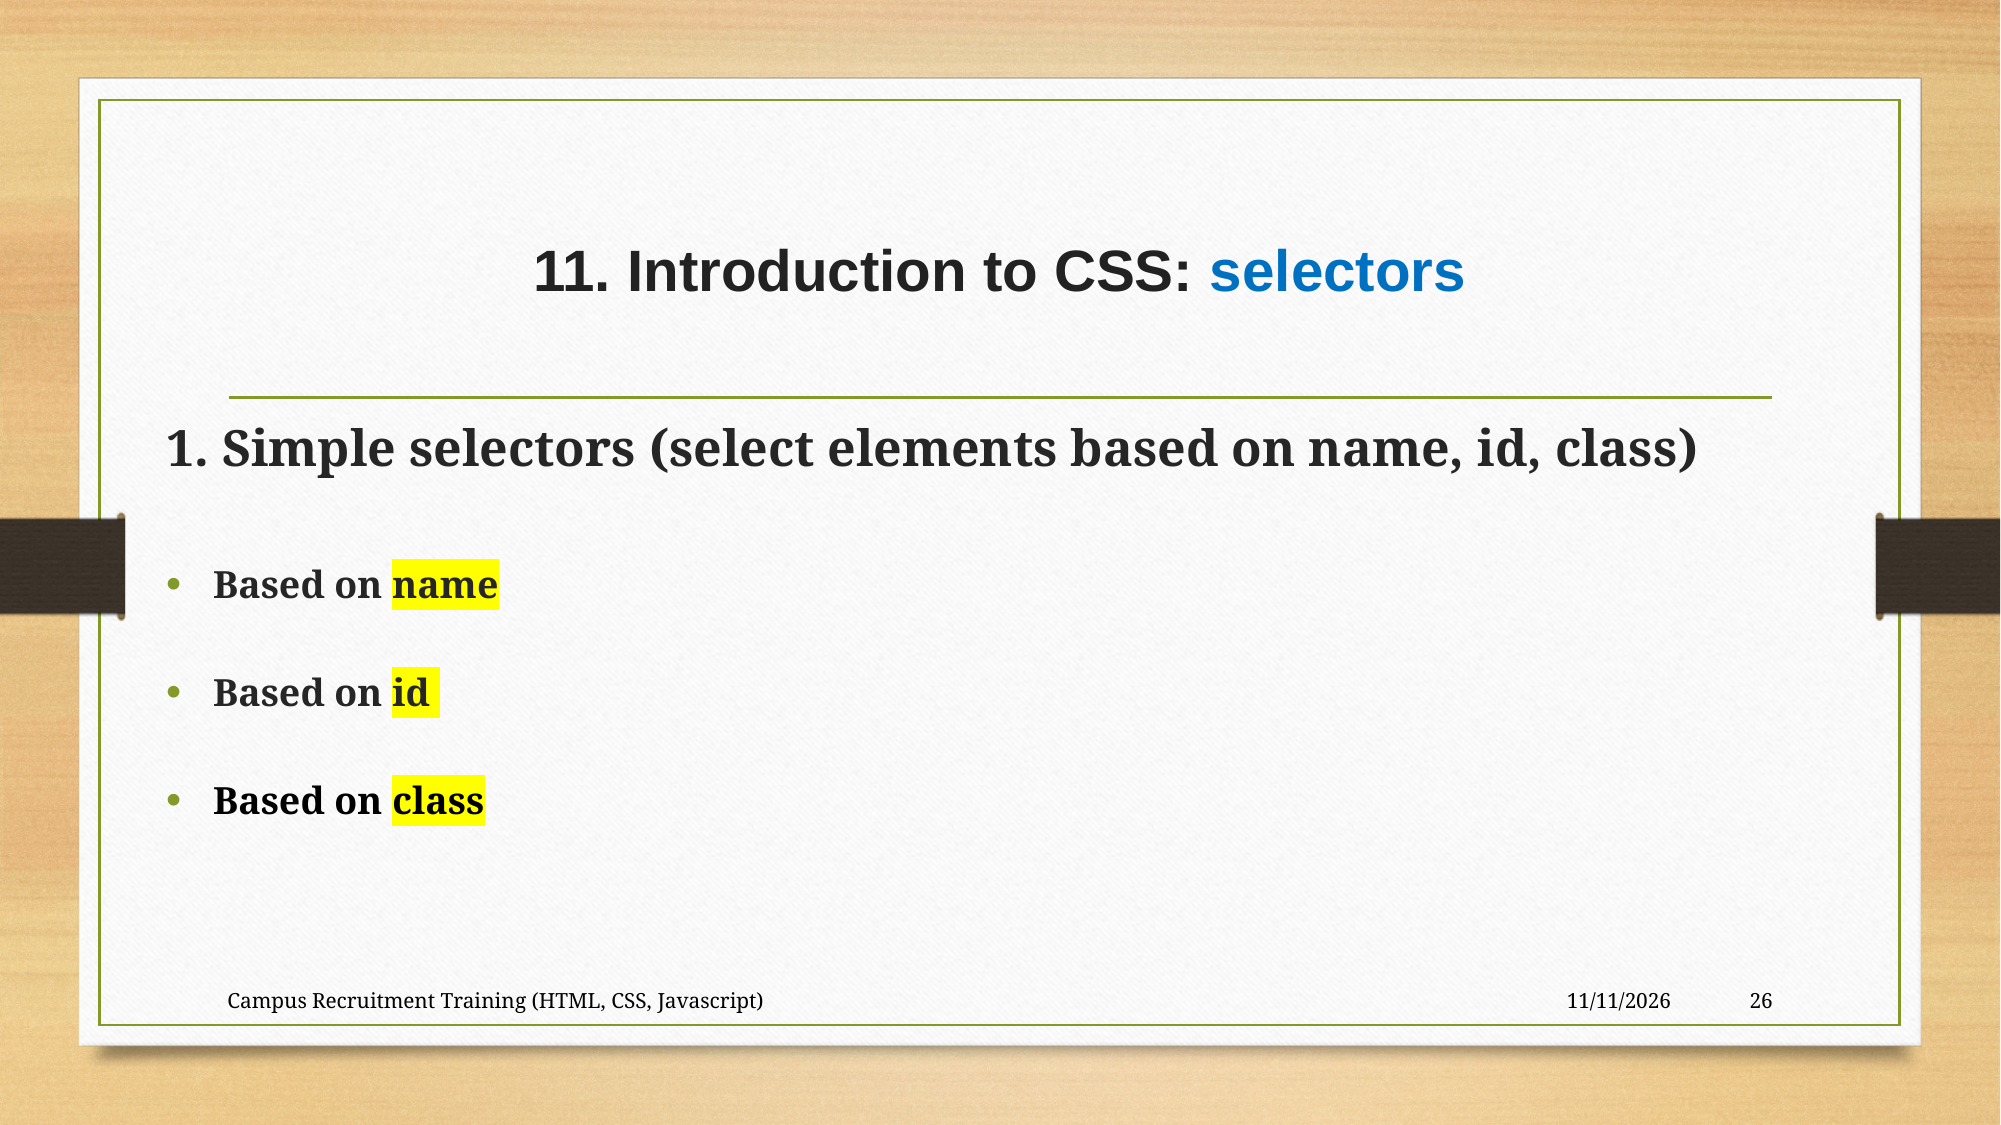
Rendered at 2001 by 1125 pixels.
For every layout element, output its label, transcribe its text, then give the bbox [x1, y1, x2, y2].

list 1. Simple selectors (select elements based on name, id, class) Based on name Based on id Based on class [151, 408, 1837, 964]
picture [0, 0, 2001, 1125]
footer Campus Recruitment Training (HTML, CSS, Javascript) [212, 979, 1411, 1025]
title 11. Introduction to CSS: selectors [212, 161, 1788, 375]
slide_number 26 [1698, 979, 1788, 1025]
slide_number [1423, 979, 1686, 1025]
